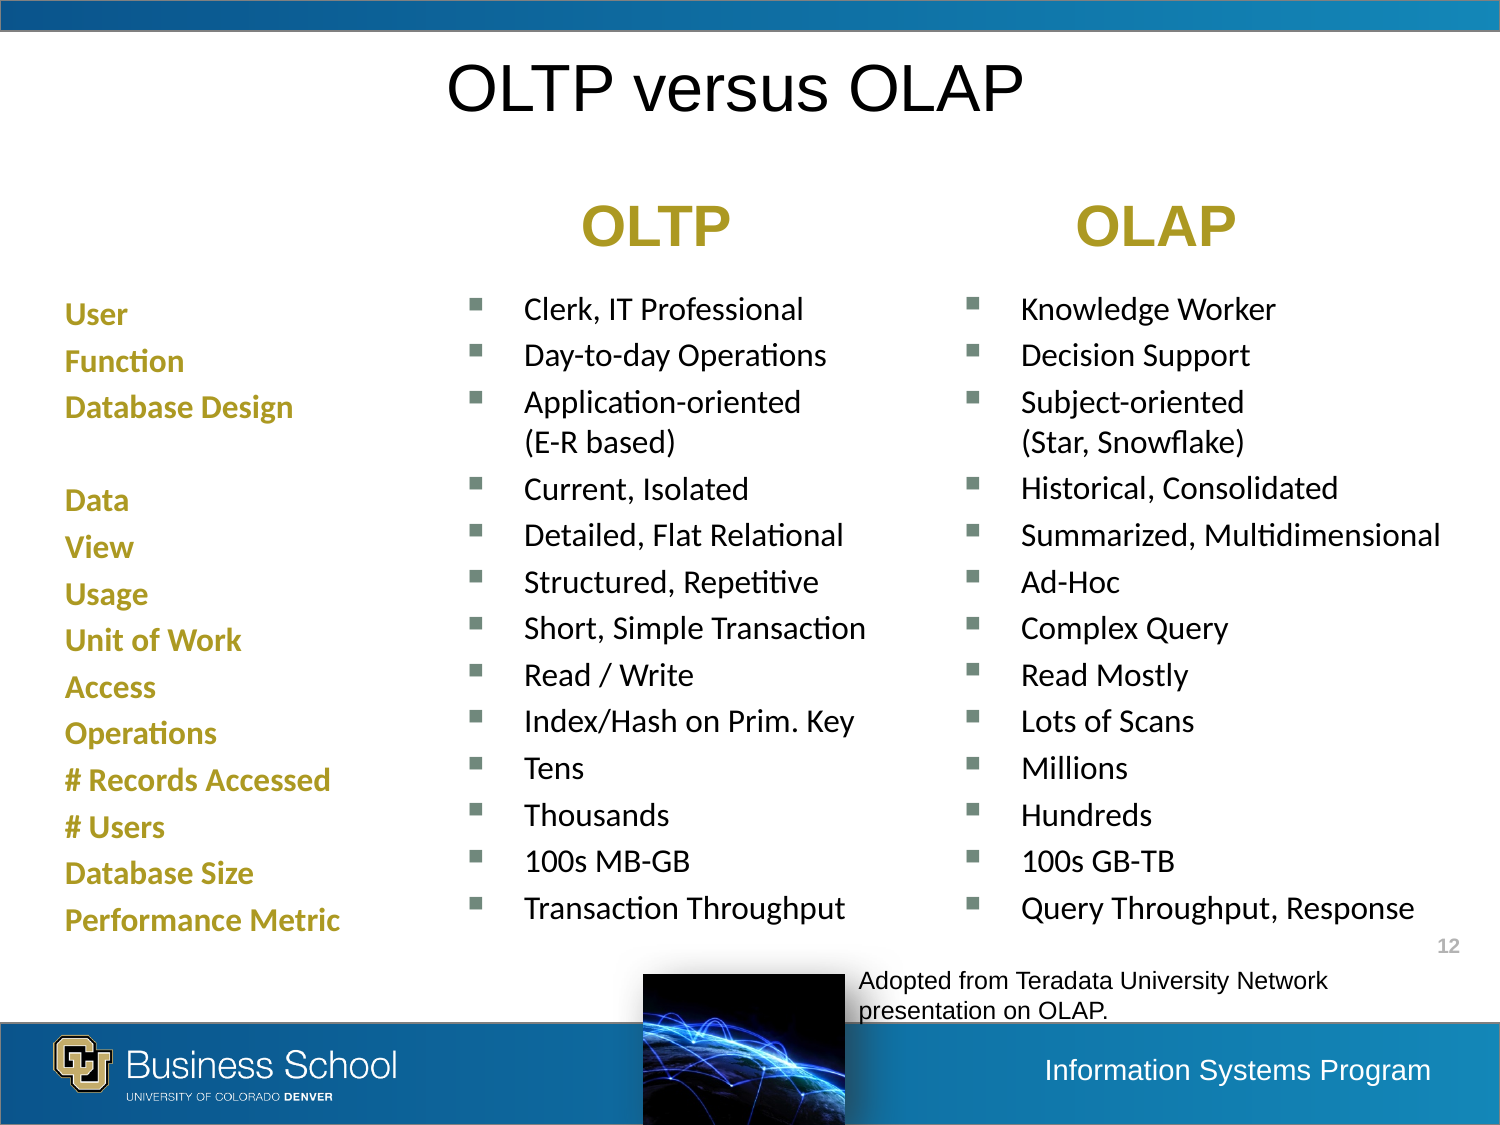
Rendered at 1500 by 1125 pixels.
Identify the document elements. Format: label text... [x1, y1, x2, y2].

title OLTP versus OLAP [48, 37, 1425, 151]
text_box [49, 180, 1488, 976]
picture [643, 976, 845, 1125]
picture [53, 1034, 396, 1101]
text_box Adopted from Teradata University Network presentation on OLAP. [843, 981, 1488, 1032]
